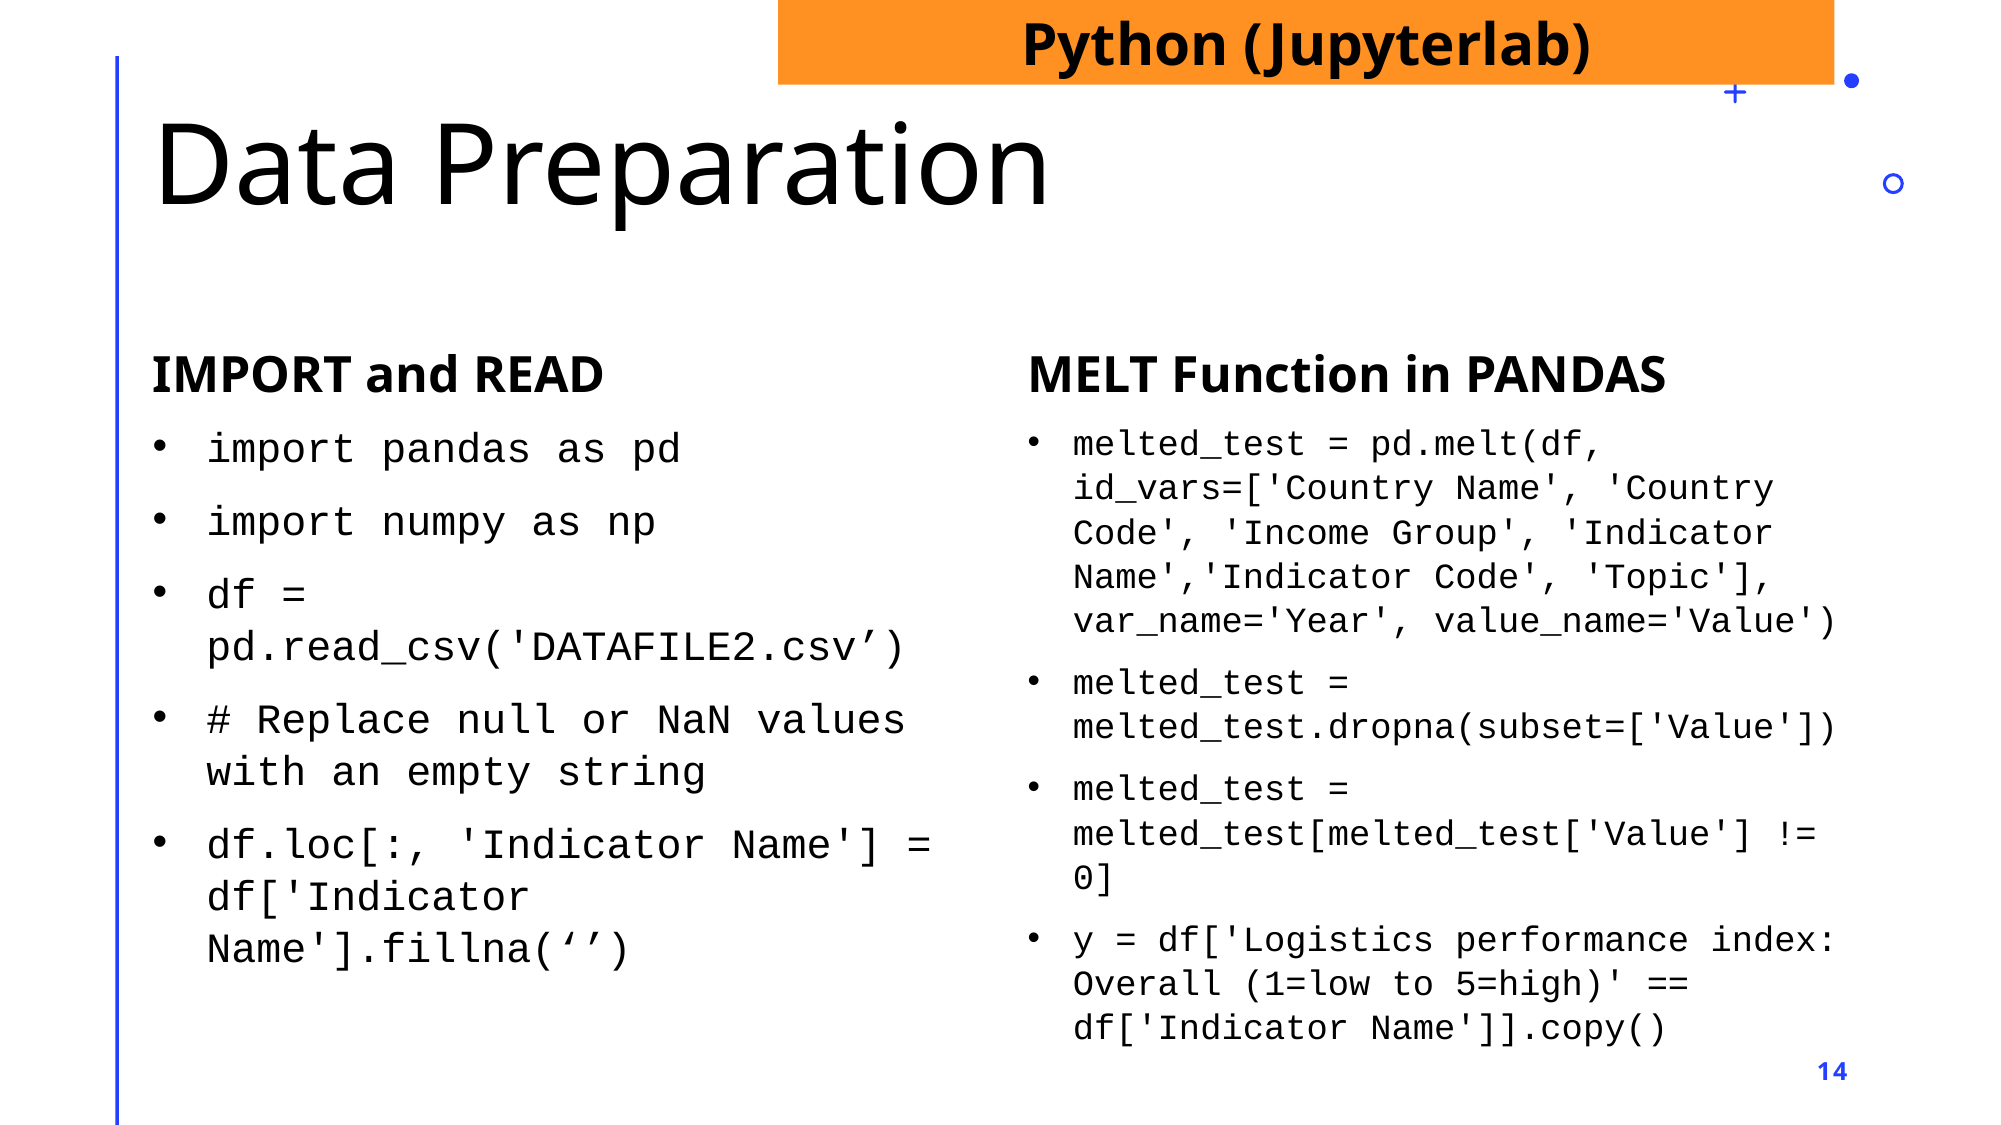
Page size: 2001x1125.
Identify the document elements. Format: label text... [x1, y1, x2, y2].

list IMPORT and READ [137, 275, 984, 410]
list MELT Function in PANDAS [1012, 275, 1863, 410]
list import pandas as pd import numpy as np df = pd.read_csv('DATAFILE2.csv’) # Replace null or NaN values with an empty string df.loc[:, 'Indicator Name'] = df['Indicator Name'].fillna(‘’) [137, 410, 984, 1016]
text_box Python (Jupyterlab) [778, 0, 1835, 85]
title Data Preparation [137, 59, 1863, 278]
slide_number 14 [1412, 1066, 1863, 1103]
list melted_test = pd.melt(df, id_vars=['Country Name', 'Country Code', 'Income Group', 'Indicator Name','Indicator Code', 'Topic'], var_name='Year', value_name='Value') melted_test = melted_test.dropna(subset=['Value']) melted_test = melted_test[melted_test['Value'] != 0] y = df['Logistics performance index: Overall (1=low to 5=high)' == df['Indicator Name']].copy() [1012, 410, 1863, 1066]
